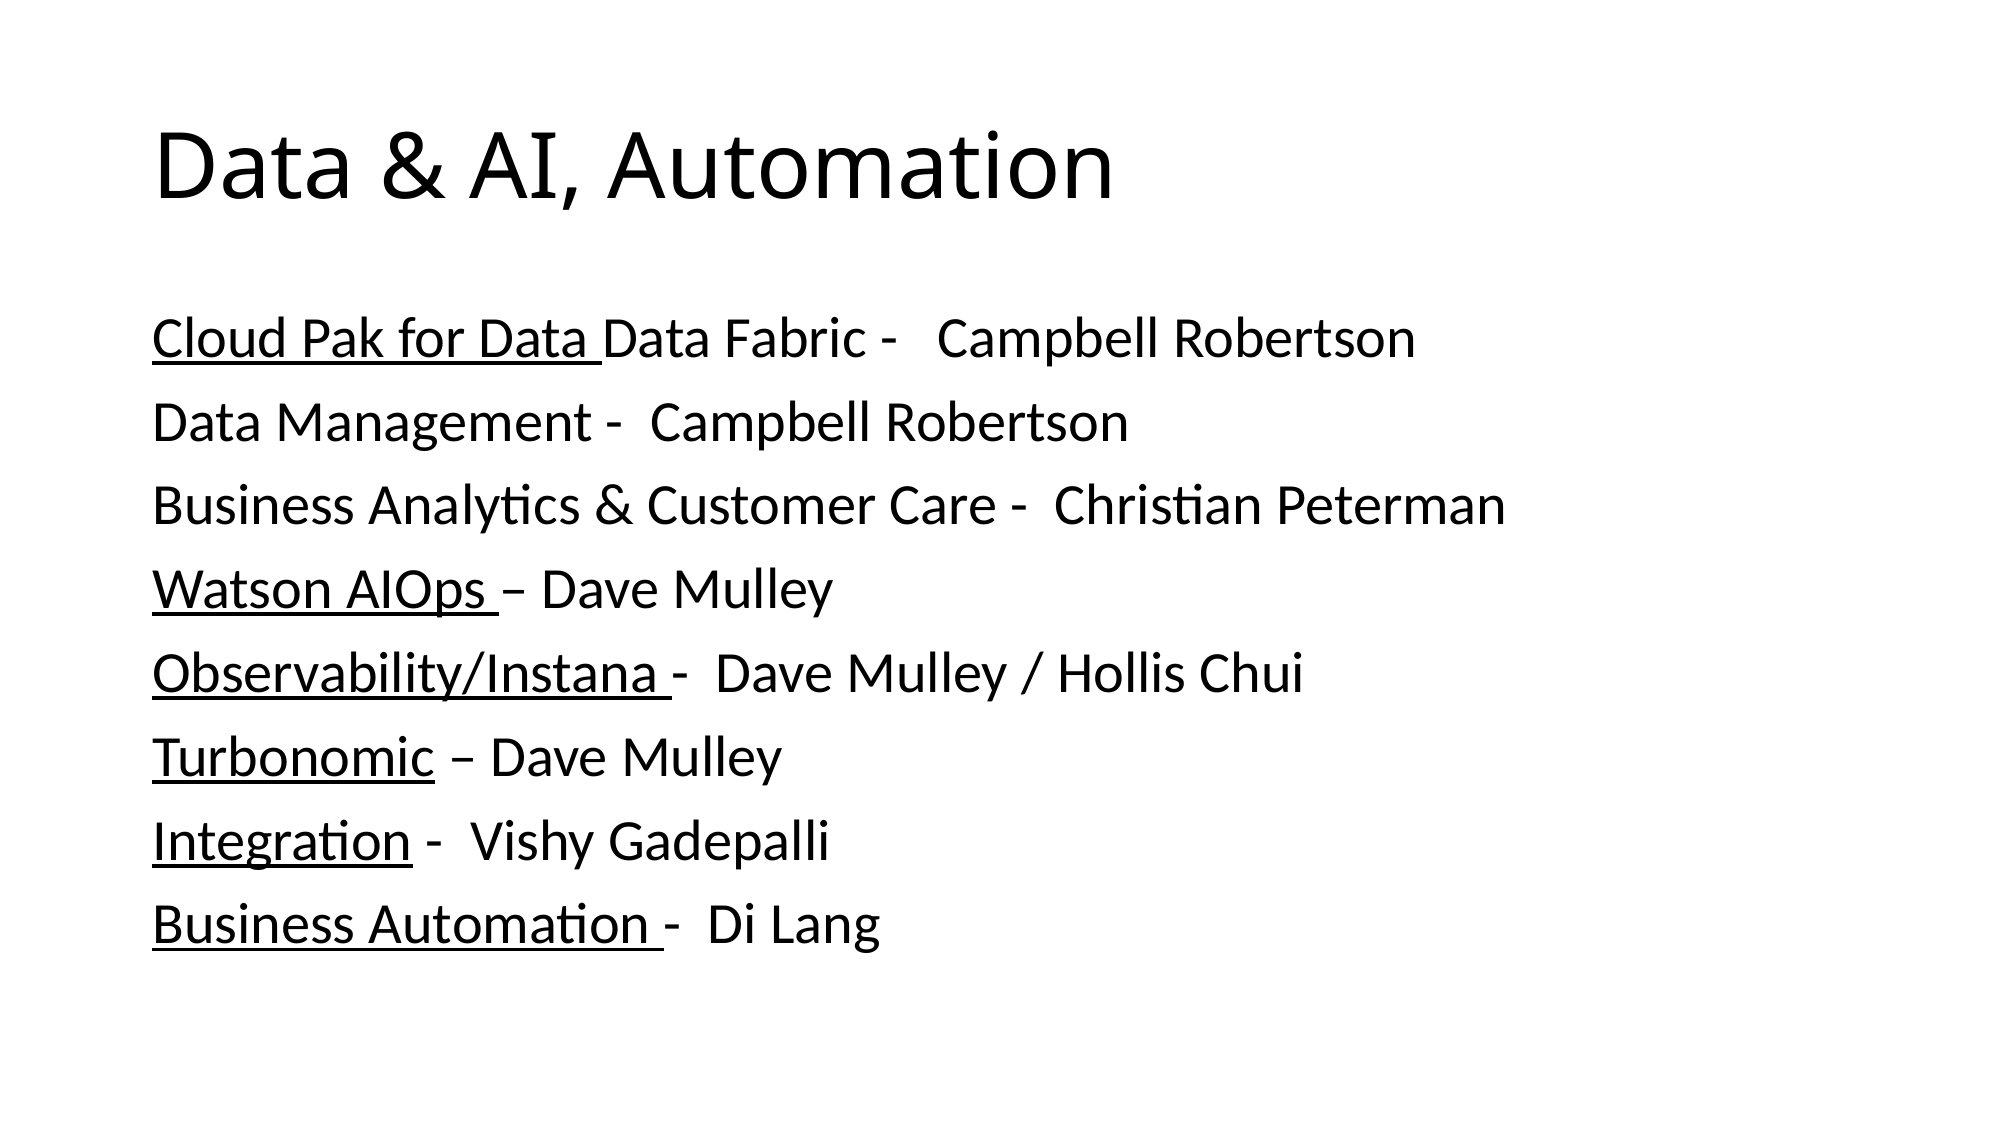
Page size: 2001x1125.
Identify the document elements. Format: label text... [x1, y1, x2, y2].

list Cloud Pak for Data Data Fabric - Campbell Robertson Data Management - Campbell Robertson Business Analytics & Customer Care - Christian Peterman Watson AIOps – Dave Mulley Observability/Instana - Dave Mulley / Hollis Chui Turbonomic – Dave Mulley Integration - Vishy Gadepalli Business Automation - Di Lang [137, 299, 1863, 1014]
title Data & AI, Automation [137, 59, 1863, 278]
